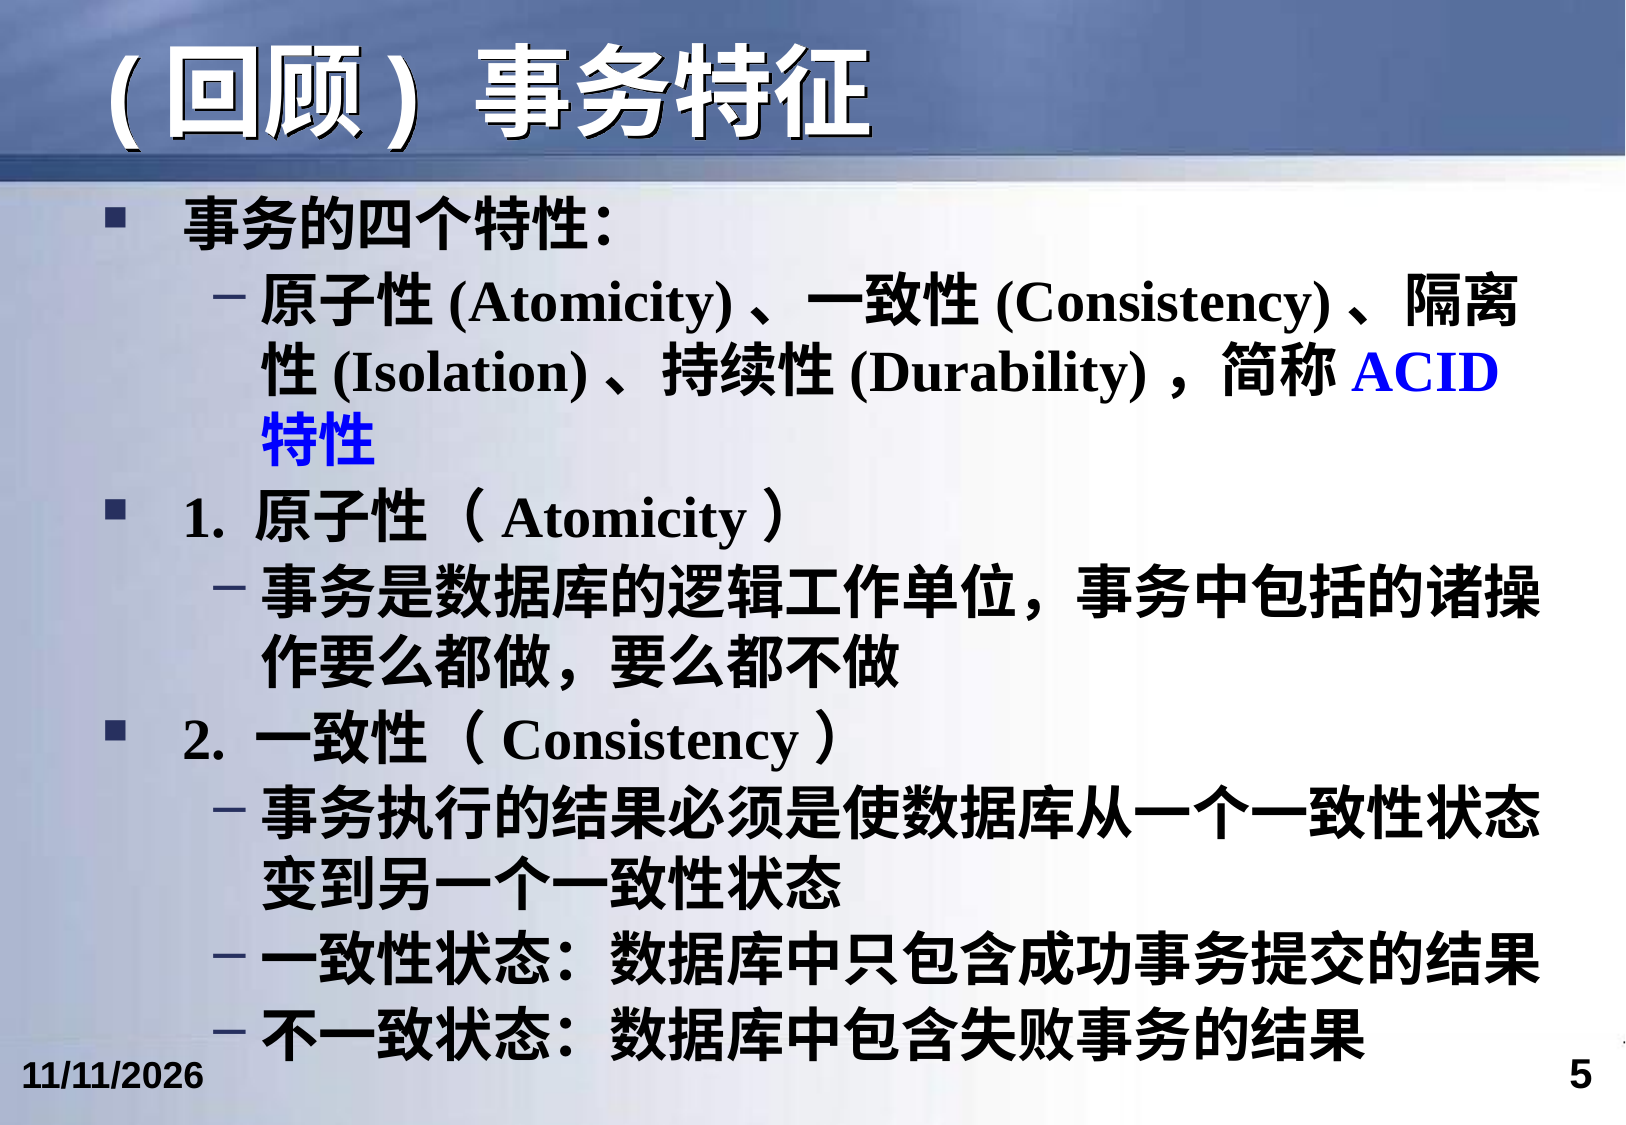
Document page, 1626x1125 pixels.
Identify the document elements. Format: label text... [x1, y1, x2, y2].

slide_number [2, 1041, 380, 1125]
title (回顾) 事务特征 [106, 41, 1554, 150]
picture [0, 0, 1626, 1125]
slide_number 5 [1201, 1037, 1612, 1124]
list 事务的四个特性： 原子性(Atomicity)、一致性(Consistency)、隔离性(Isolation)、持续性(Durability)，简称ACID特性 1. 原子性（Atomicity） 事务是数据库的逻辑工作单位，事务中包括的诸操作要么都做，要么都不做 2. 一致性（Consistency） 事务执行的结果必须是使数据库从一个一致性状态变到另一个一致性状态 一致性状态：数据库中只包含成功事务提交的结果 不一致状态：数据库中包含失败事务的结果 [56, 187, 1569, 1008]
